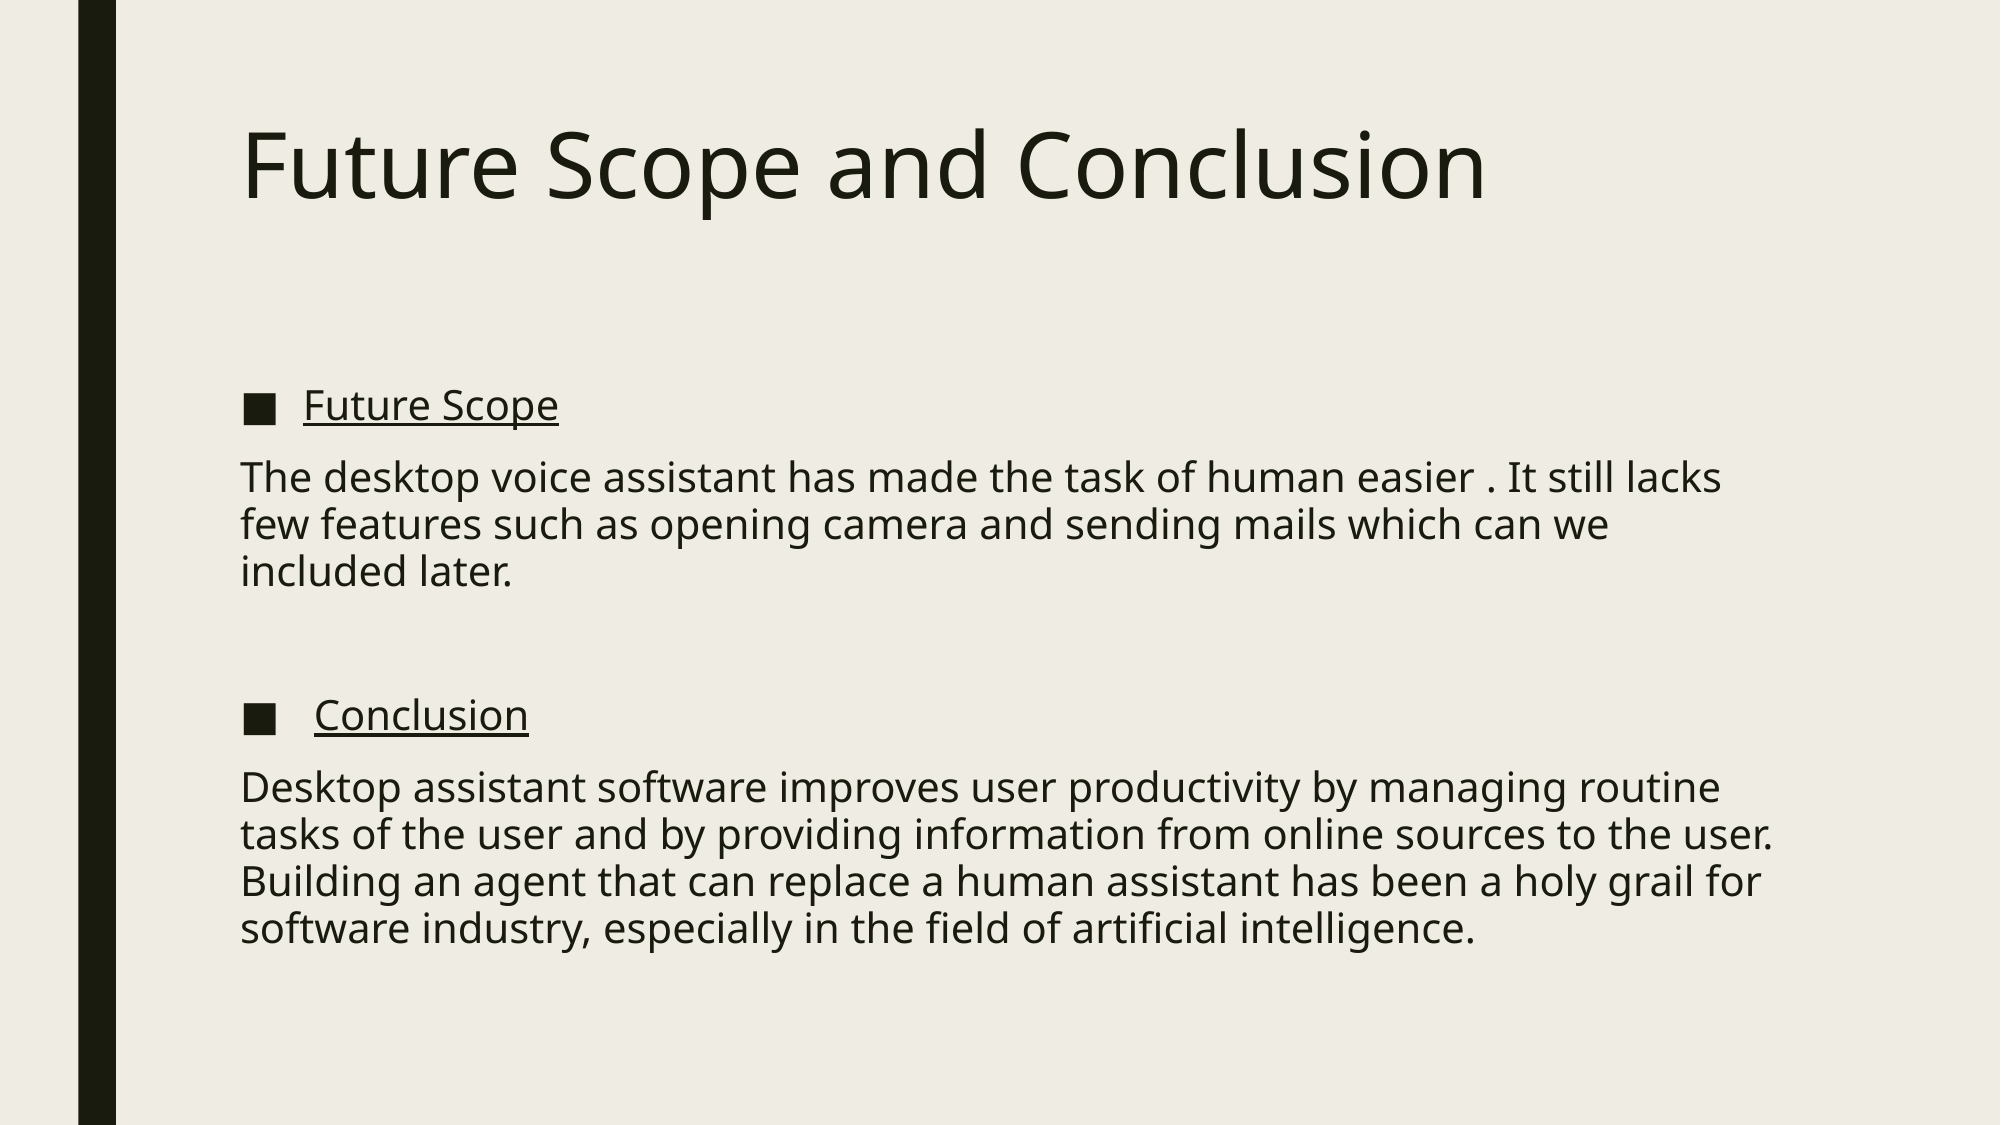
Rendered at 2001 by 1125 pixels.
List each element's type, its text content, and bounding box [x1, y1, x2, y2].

title Future Scope and Conclusion [225, 112, 1800, 357]
list Future Scope The desktop voice assistant has made the task of human easier . It still lacks few features such as opening camera and sending mails which can we included later. Conclusion Desktop assistant software improves user productivity by managing routine tasks of the user and by providing information from online sources to the user. Building an agent that can replace a human assistant has been a holy grail for software industry, especially in the field of artificial intelligence. [225, 375, 1800, 963]
